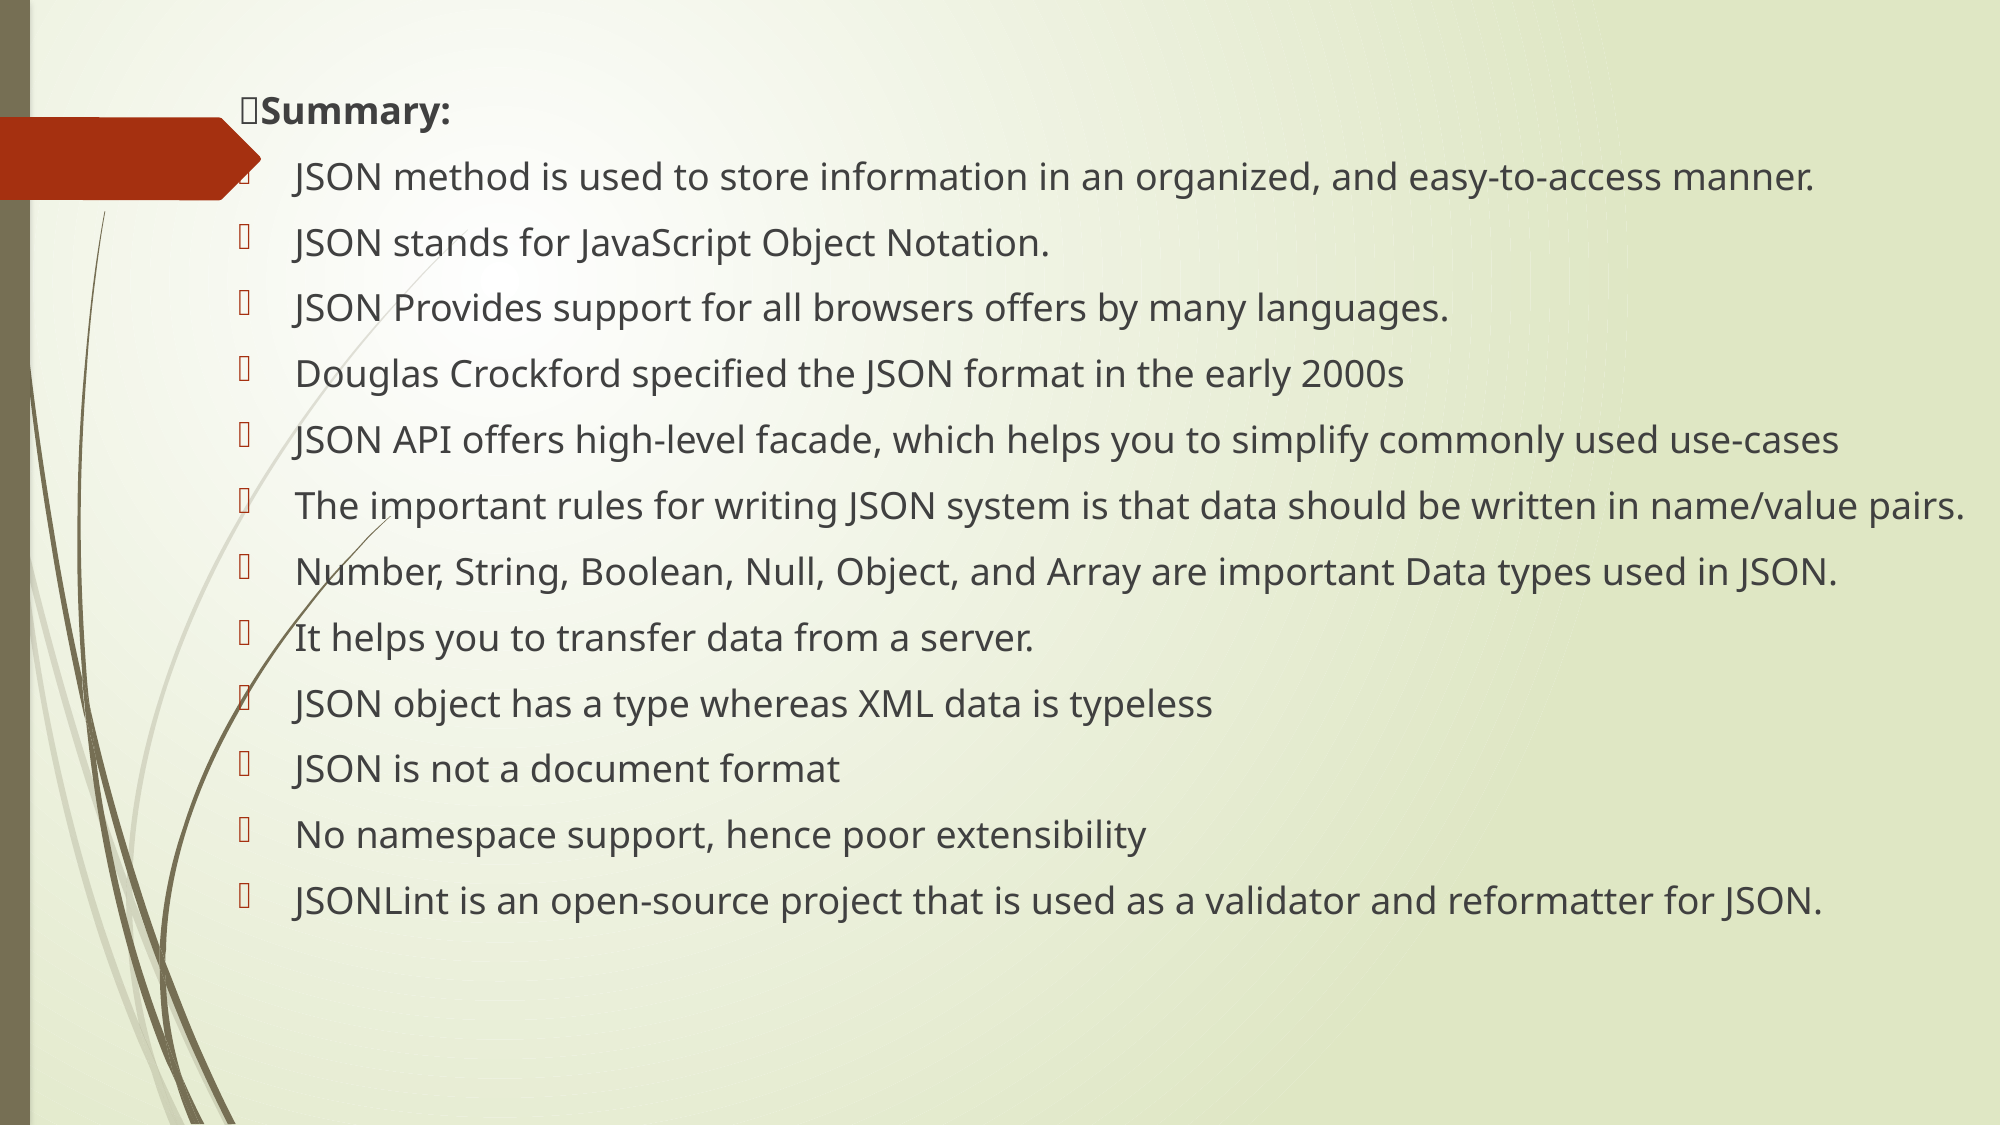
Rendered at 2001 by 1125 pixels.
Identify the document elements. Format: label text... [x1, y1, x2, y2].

list Summary: JSON method is used to store information in an organized, and easy-to-access manner. JSON stands for JavaScript Object Notation. JSON Provides support for all browsers offers by many languages. Douglas Crockford specified the JSON format in the early 2000s JSON API offers high-level facade, which helps you to simplify commonly used use-cases The important rules for writing JSON system is that data should be written in name/value pairs. Number, String, Boolean, Null, Object, and Array are important Data types used in JSON. It helps you to transfer data from a server. JSON object has a type whereas XML data is typeless JSON is not a document format No namespace support, hence poor extensibility JSONLint is an open-source project that is used as a validator and reformatter for JSON. [223, 79, 2000, 983]
